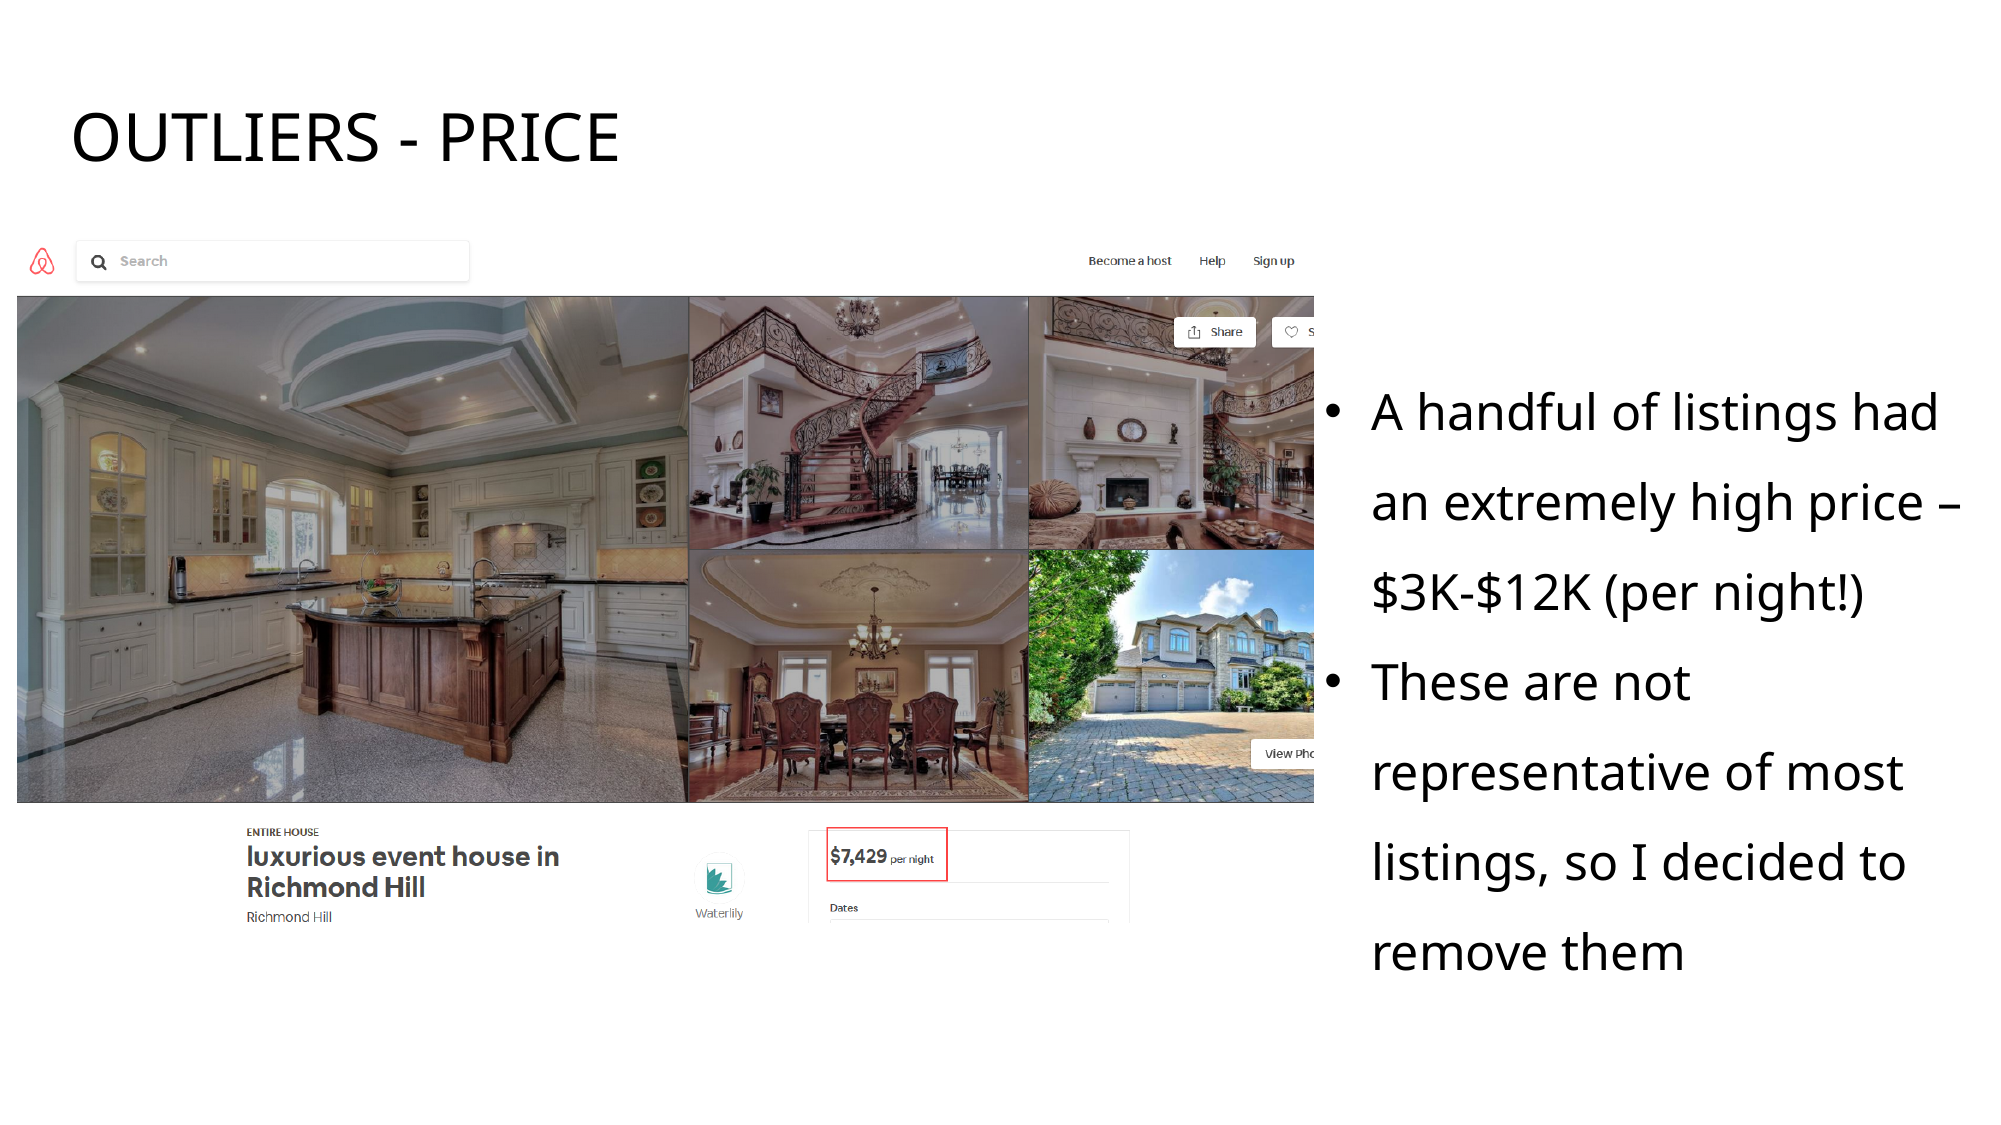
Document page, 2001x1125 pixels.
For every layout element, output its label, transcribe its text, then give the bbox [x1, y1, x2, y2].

picture [16, 235, 1314, 924]
title Outliers - Price [55, 63, 1953, 218]
text_box A handful of listings had an extremely high price – $3K-$12K (per night!) These are not representative of most listings, so I decided to remove them [1309, 342, 1983, 988]
